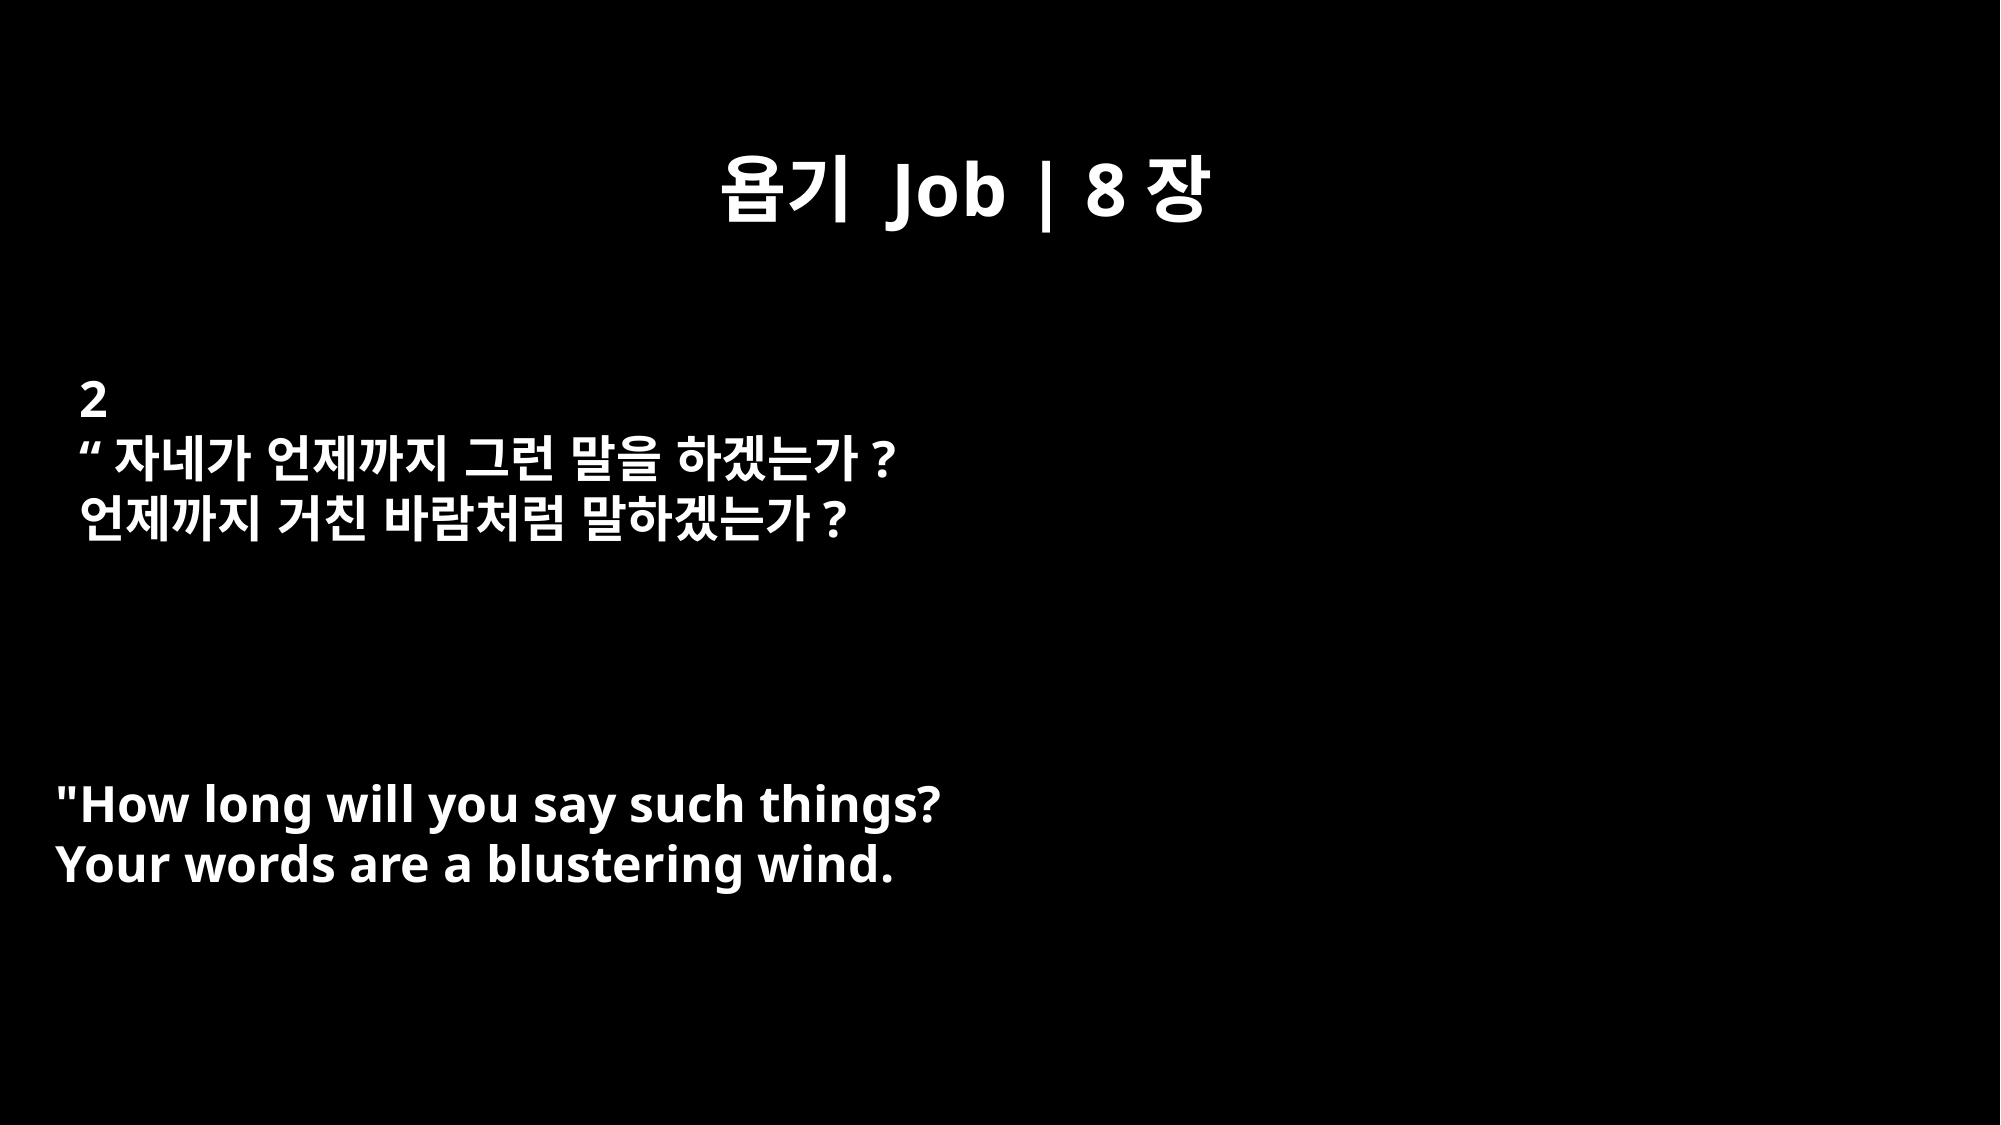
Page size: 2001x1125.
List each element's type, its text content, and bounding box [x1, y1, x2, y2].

text_box 욥기 Job | 8장 [704, 136, 1228, 239]
text_box 2 “자네가 언제까지 그런 말을 하겠는가? 언제까지 거친 바람처럼 말하겠는가? [65, 359, 924, 555]
text_box "How long will you say such things? Your words are a blustering wind. [41, 764, 970, 900]
